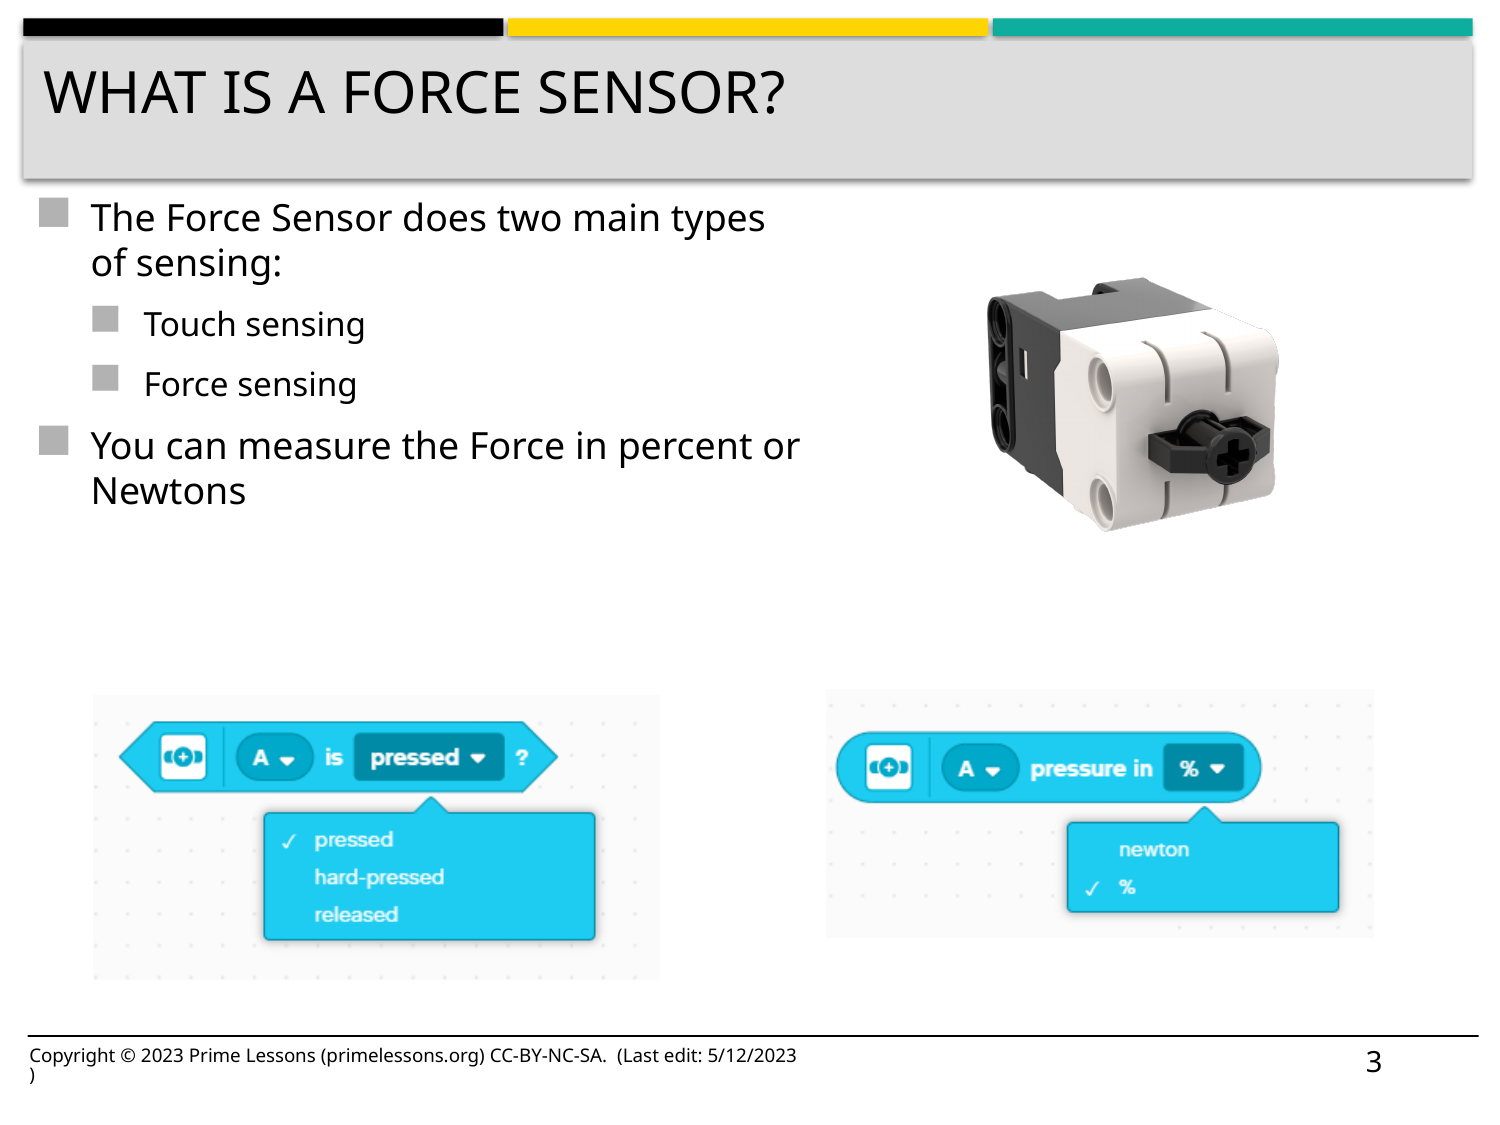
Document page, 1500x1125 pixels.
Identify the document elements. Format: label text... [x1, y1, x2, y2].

picture [825, 688, 1374, 939]
slide_number 3 [1351, 1036, 1478, 1097]
picture [93, 694, 660, 981]
footer Copyright © 2023 Prime Lessons (primelessons.org) CC-BY-NC-SA. (Last edit: 5/12/2023) [14, 1036, 814, 1097]
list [902, 201, 1397, 574]
title What is a force sensor? [28, 48, 1464, 172]
text_box The Force Sensor does two main types of sensing: Touch sensing Force sensing You can measure the Force in percent or Newtons [25, 186, 827, 1021]
